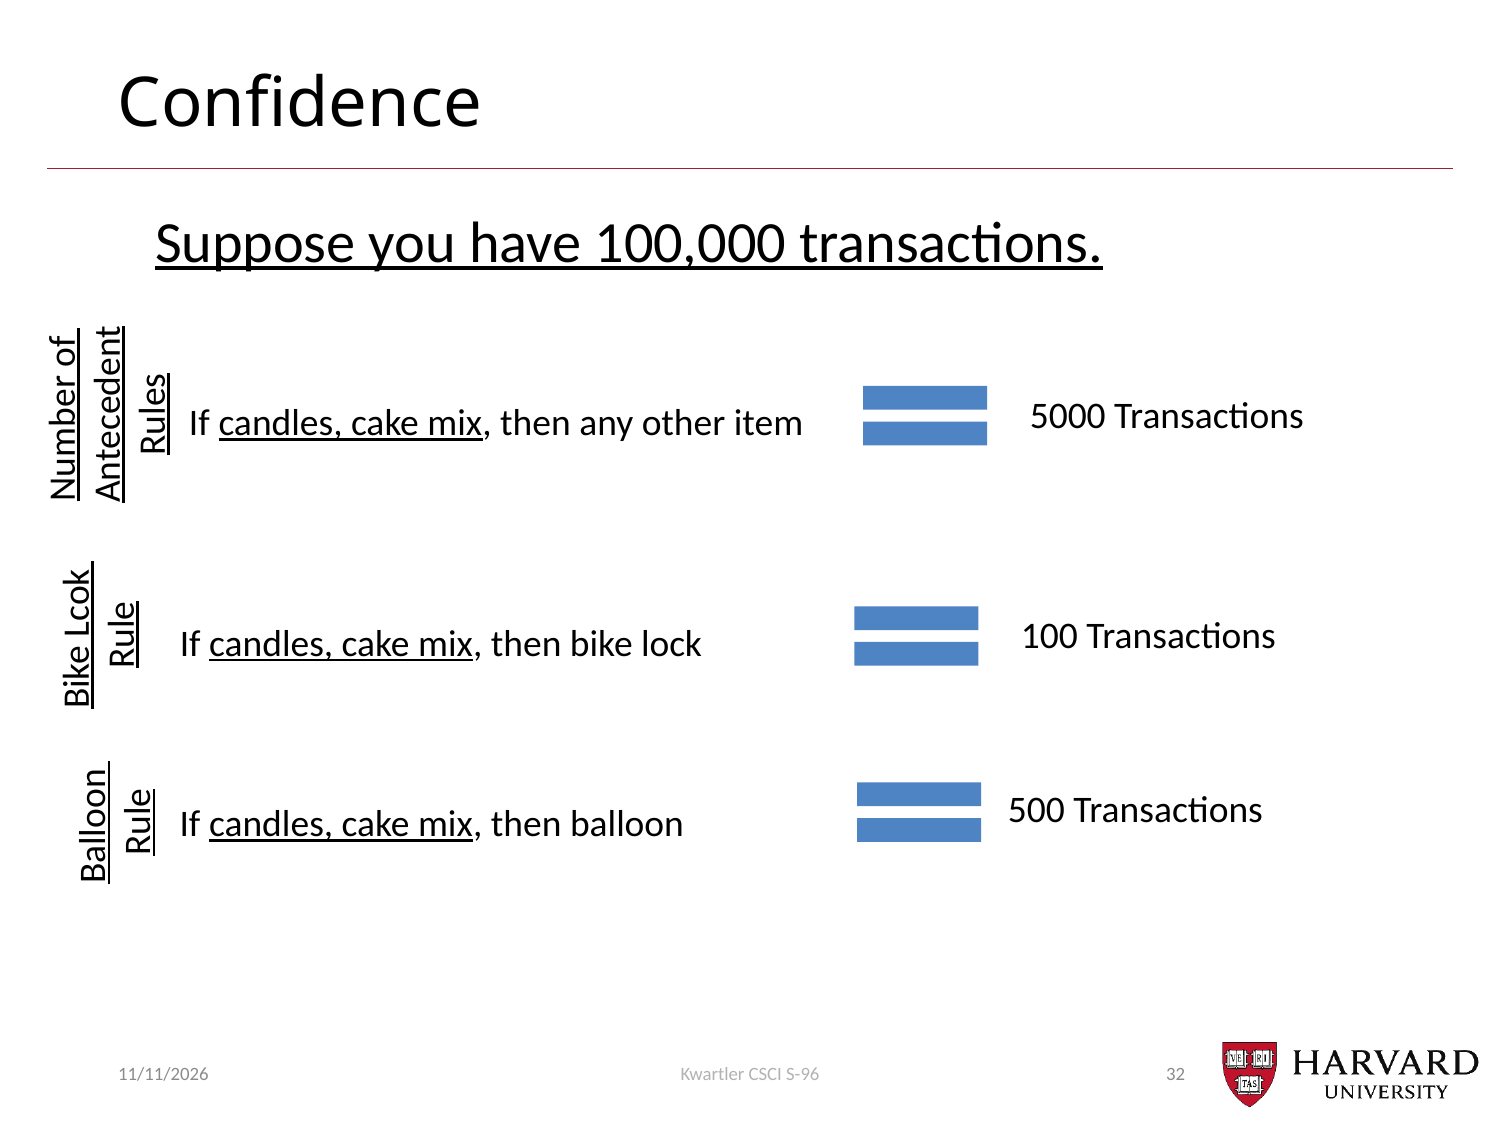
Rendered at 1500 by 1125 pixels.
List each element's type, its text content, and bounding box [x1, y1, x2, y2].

slide_number 32 [1059, 1042, 1200, 1103]
text_box 100 Transactions [1006, 603, 1292, 664]
text_box 5000 Transactions [1015, 383, 1319, 443]
text_box If candles, cake mix, then any other item [180, 391, 819, 451]
text_box [862, 421, 988, 446]
title Confidence [103, 59, 1397, 157]
text_box [853, 605, 979, 631]
footer Kwartler CSCI S-96 [496, 1042, 1004, 1103]
text_box [862, 385, 988, 411]
text_box Suppose you have 100,000 transactions. [140, 196, 1119, 282]
text_box Balloon Rule [60, 745, 165, 899]
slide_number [103, 1042, 441, 1103]
text_box [856, 817, 982, 843]
text_box Bike Lcok Rule [43, 545, 149, 724]
text_box [856, 781, 982, 807]
text_box Number of Antecedent Rules [29, 311, 180, 518]
text_box 500 Transactions [993, 778, 1279, 838]
picture [1200, 1024, 1500, 1125]
text_box If candles, cake mix, then balloon [165, 791, 700, 852]
text_box [853, 641, 979, 667]
text_box If candles, cake mix, then bike lock [164, 611, 718, 672]
